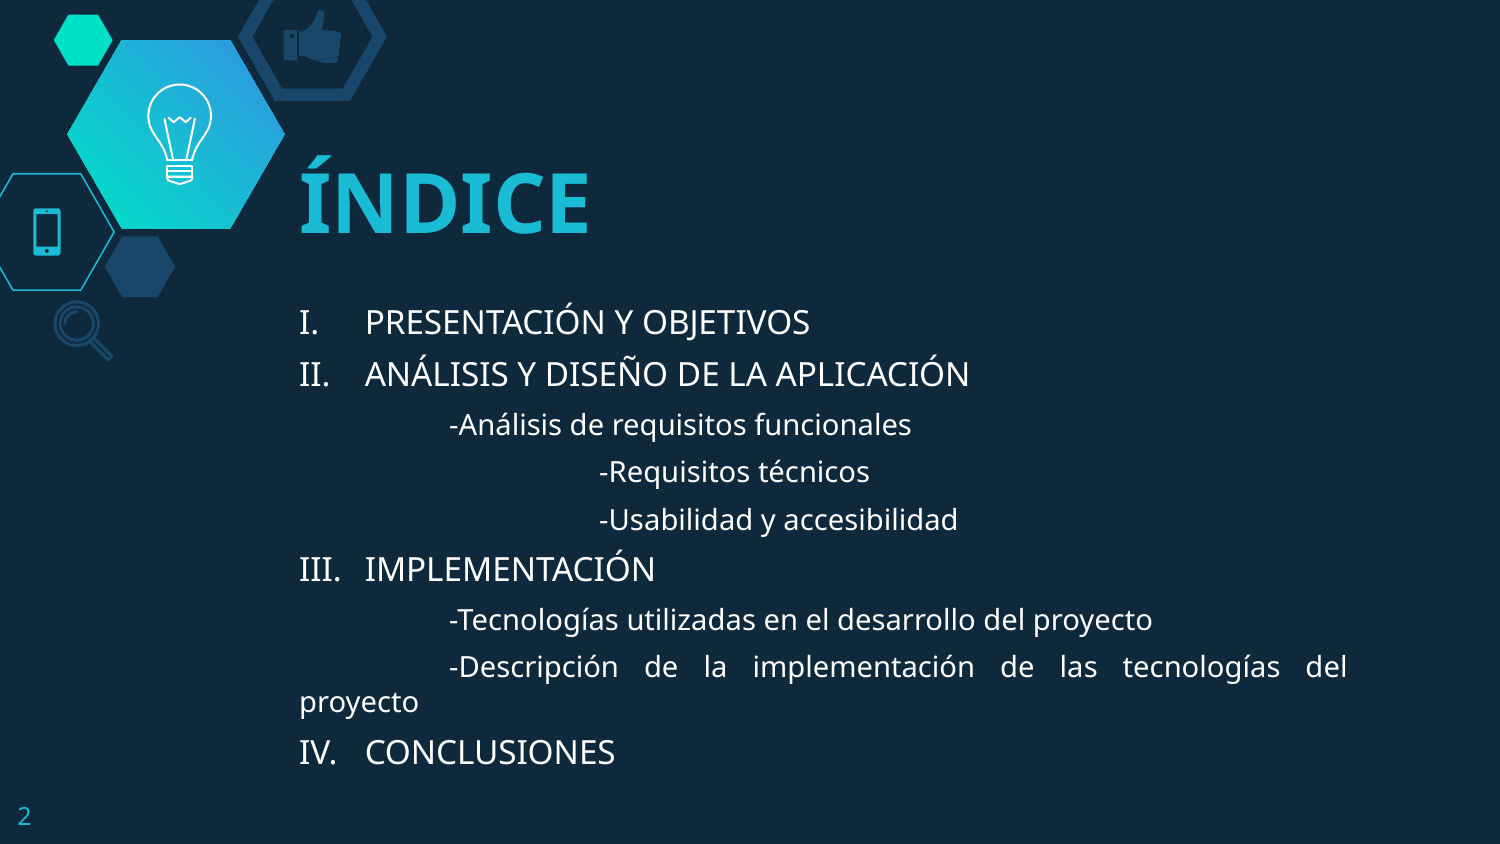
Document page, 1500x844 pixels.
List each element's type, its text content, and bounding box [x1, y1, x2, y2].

text_box PRESENTACIÓN Y OBJETIVOS ANÁLISIS Y DISEÑO DE LA APLICACIÓN -Análisis de requisitos funcionales -Requisitos técnicos -Usabilidad y accesibilidad IMPLEMENTACIÓN -Tecnologías utilizadas en el desarrollo del proyecto -Descripción de la implementación de las tecnologías del proyecto CONCLUSIONES [284, 286, 1364, 821]
title ÍNDICE [284, 159, 1235, 266]
slide_number 2 [2, 785, 93, 844]
